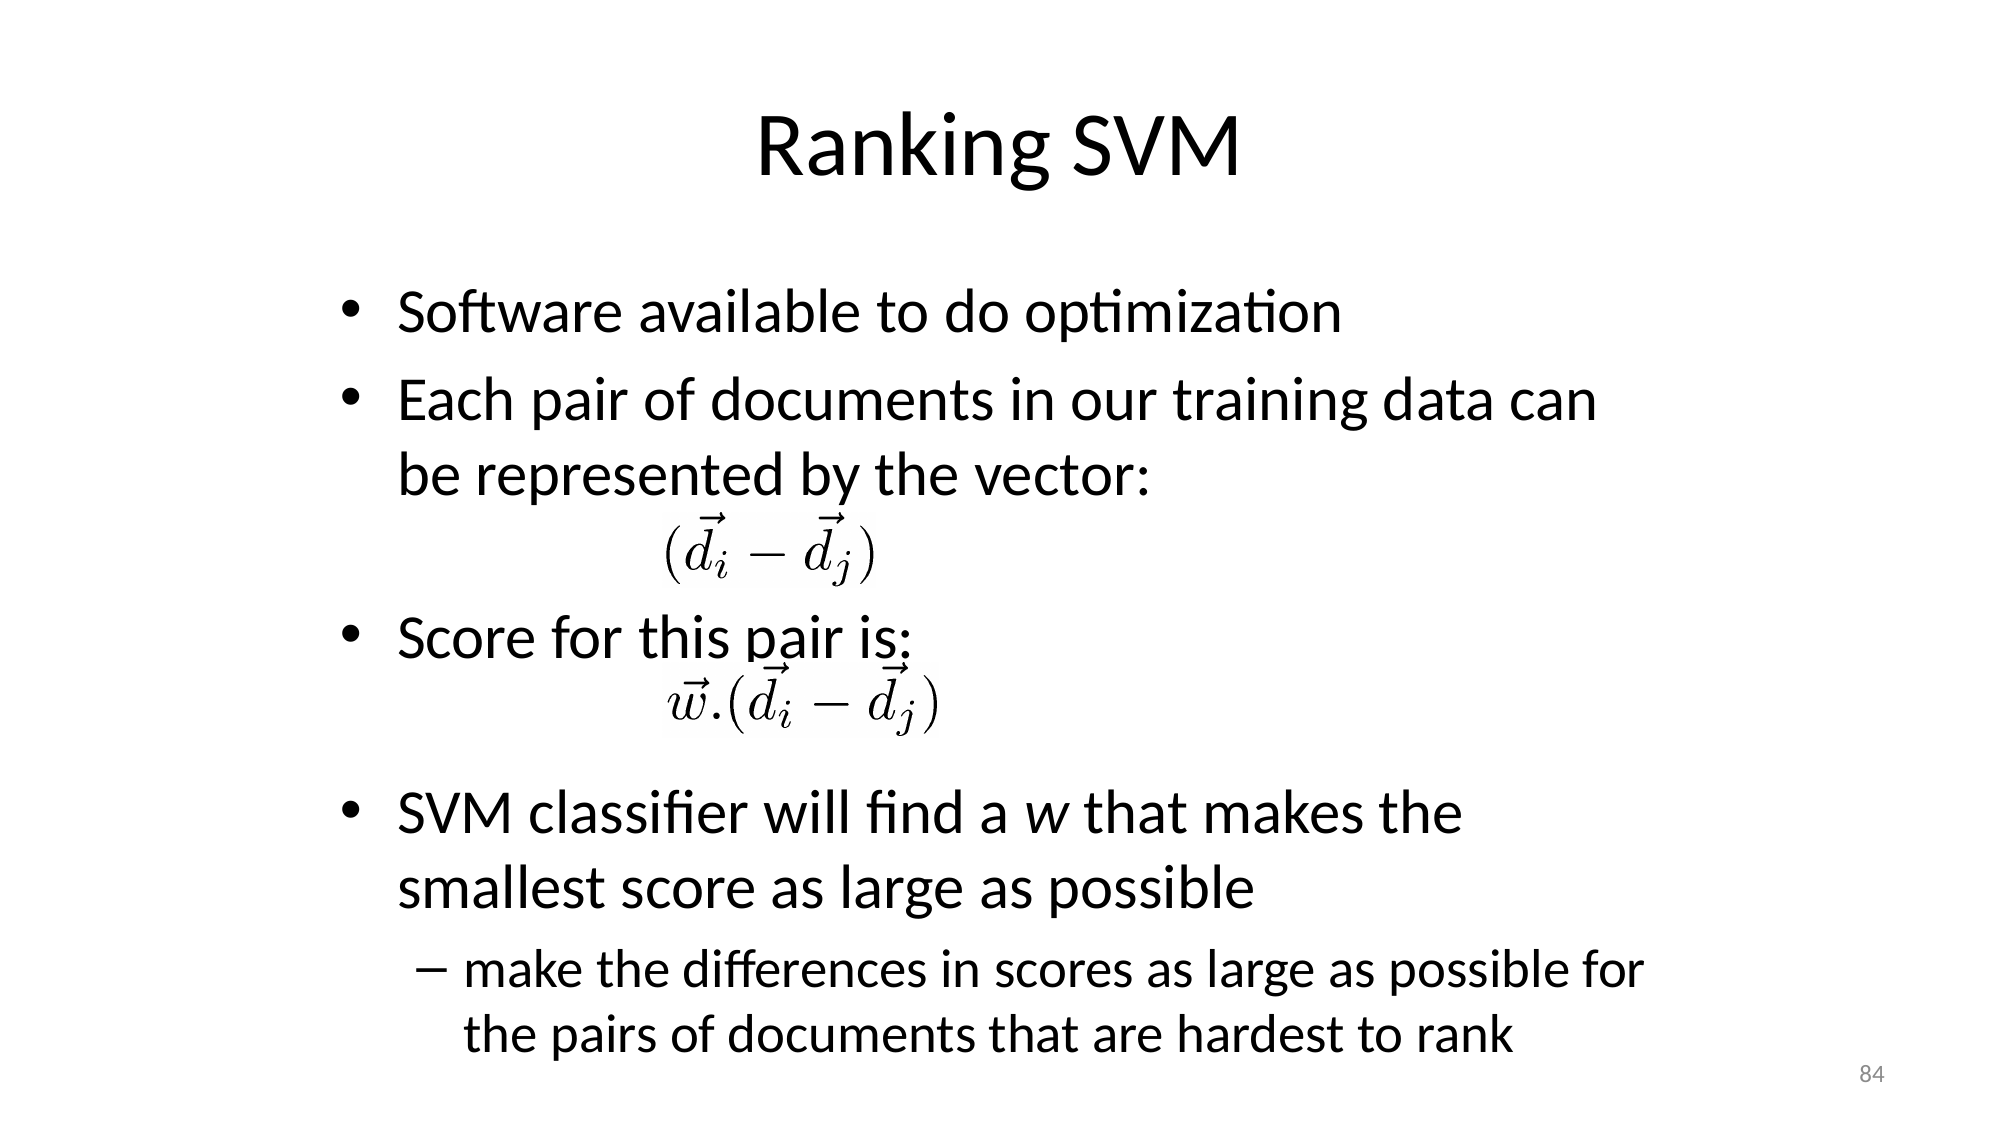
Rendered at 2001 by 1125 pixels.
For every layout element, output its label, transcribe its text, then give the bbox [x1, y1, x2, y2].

slide_number 84 [1433, 1042, 1900, 1103]
picture [662, 512, 876, 588]
title Ranking SVM [99, 45, 1900, 233]
picture [662, 662, 940, 738]
list Software available to do optimization Each pair of documents in our training data can be represented by the vector: Score for this pair is: SVM classifier will find a w that makes the smallest score as large as possible make the differences in scores as large as possible for the pairs of documents that are hardest to rank [324, 262, 1675, 1088]
